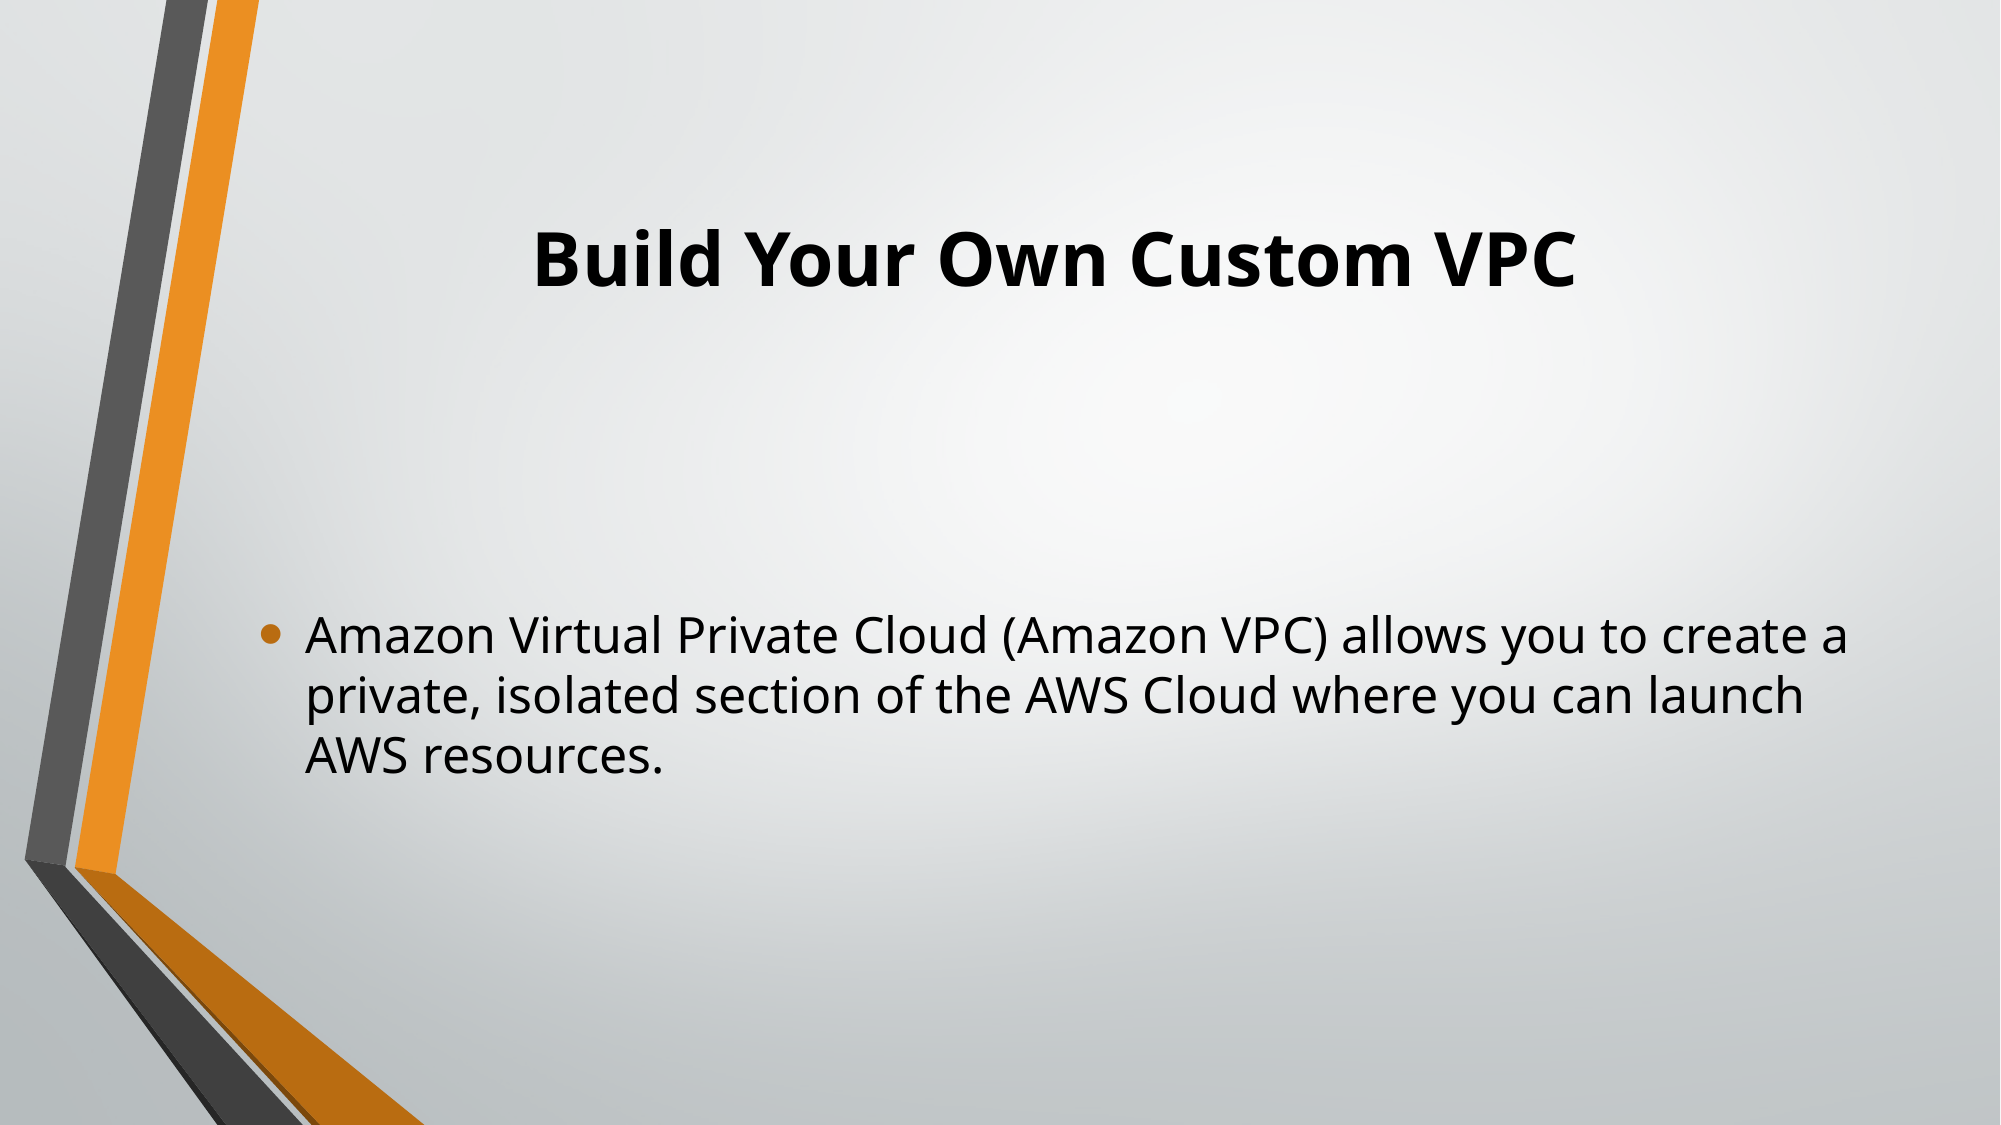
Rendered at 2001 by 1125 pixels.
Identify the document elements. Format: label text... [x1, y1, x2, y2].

title Build Your Own Custom VPC [243, 112, 1887, 400]
list Amazon Virtual Private Cloud (Amazon VPC) allows you to create a private, isolated section of the AWS Cloud where you can launch AWS resources. [243, 437, 1887, 950]
